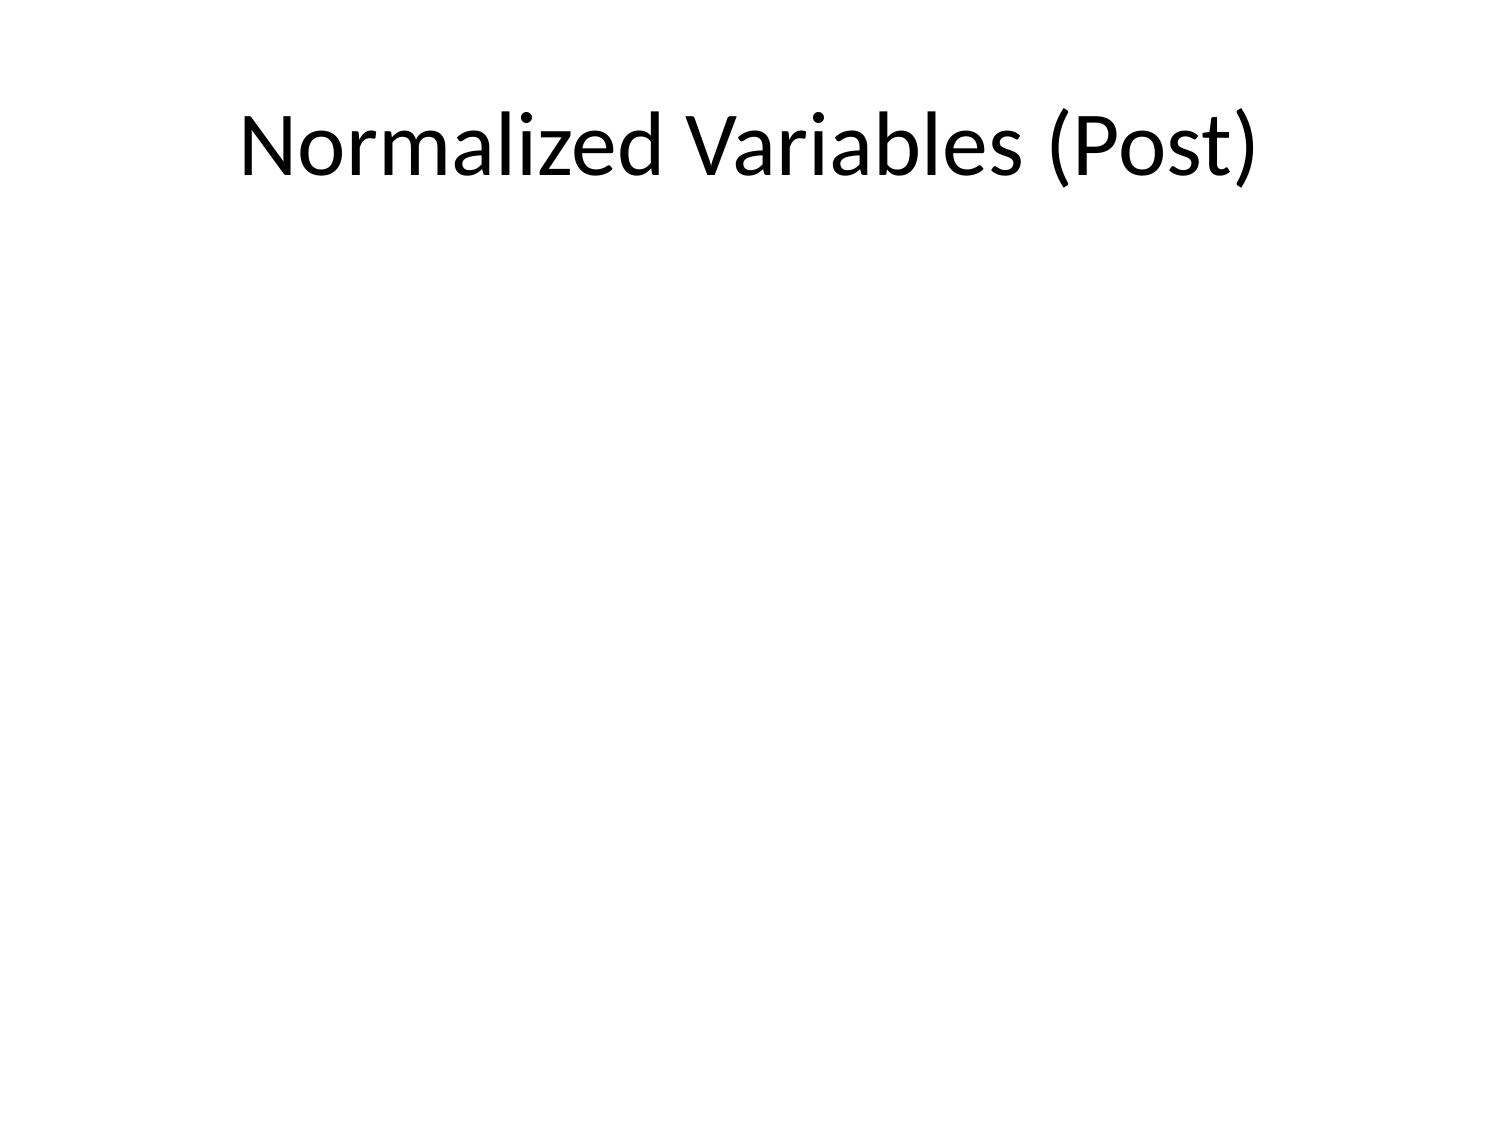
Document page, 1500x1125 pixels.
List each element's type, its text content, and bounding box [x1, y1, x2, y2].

title Normalized Variables (Post) [75, 45, 1425, 233]
